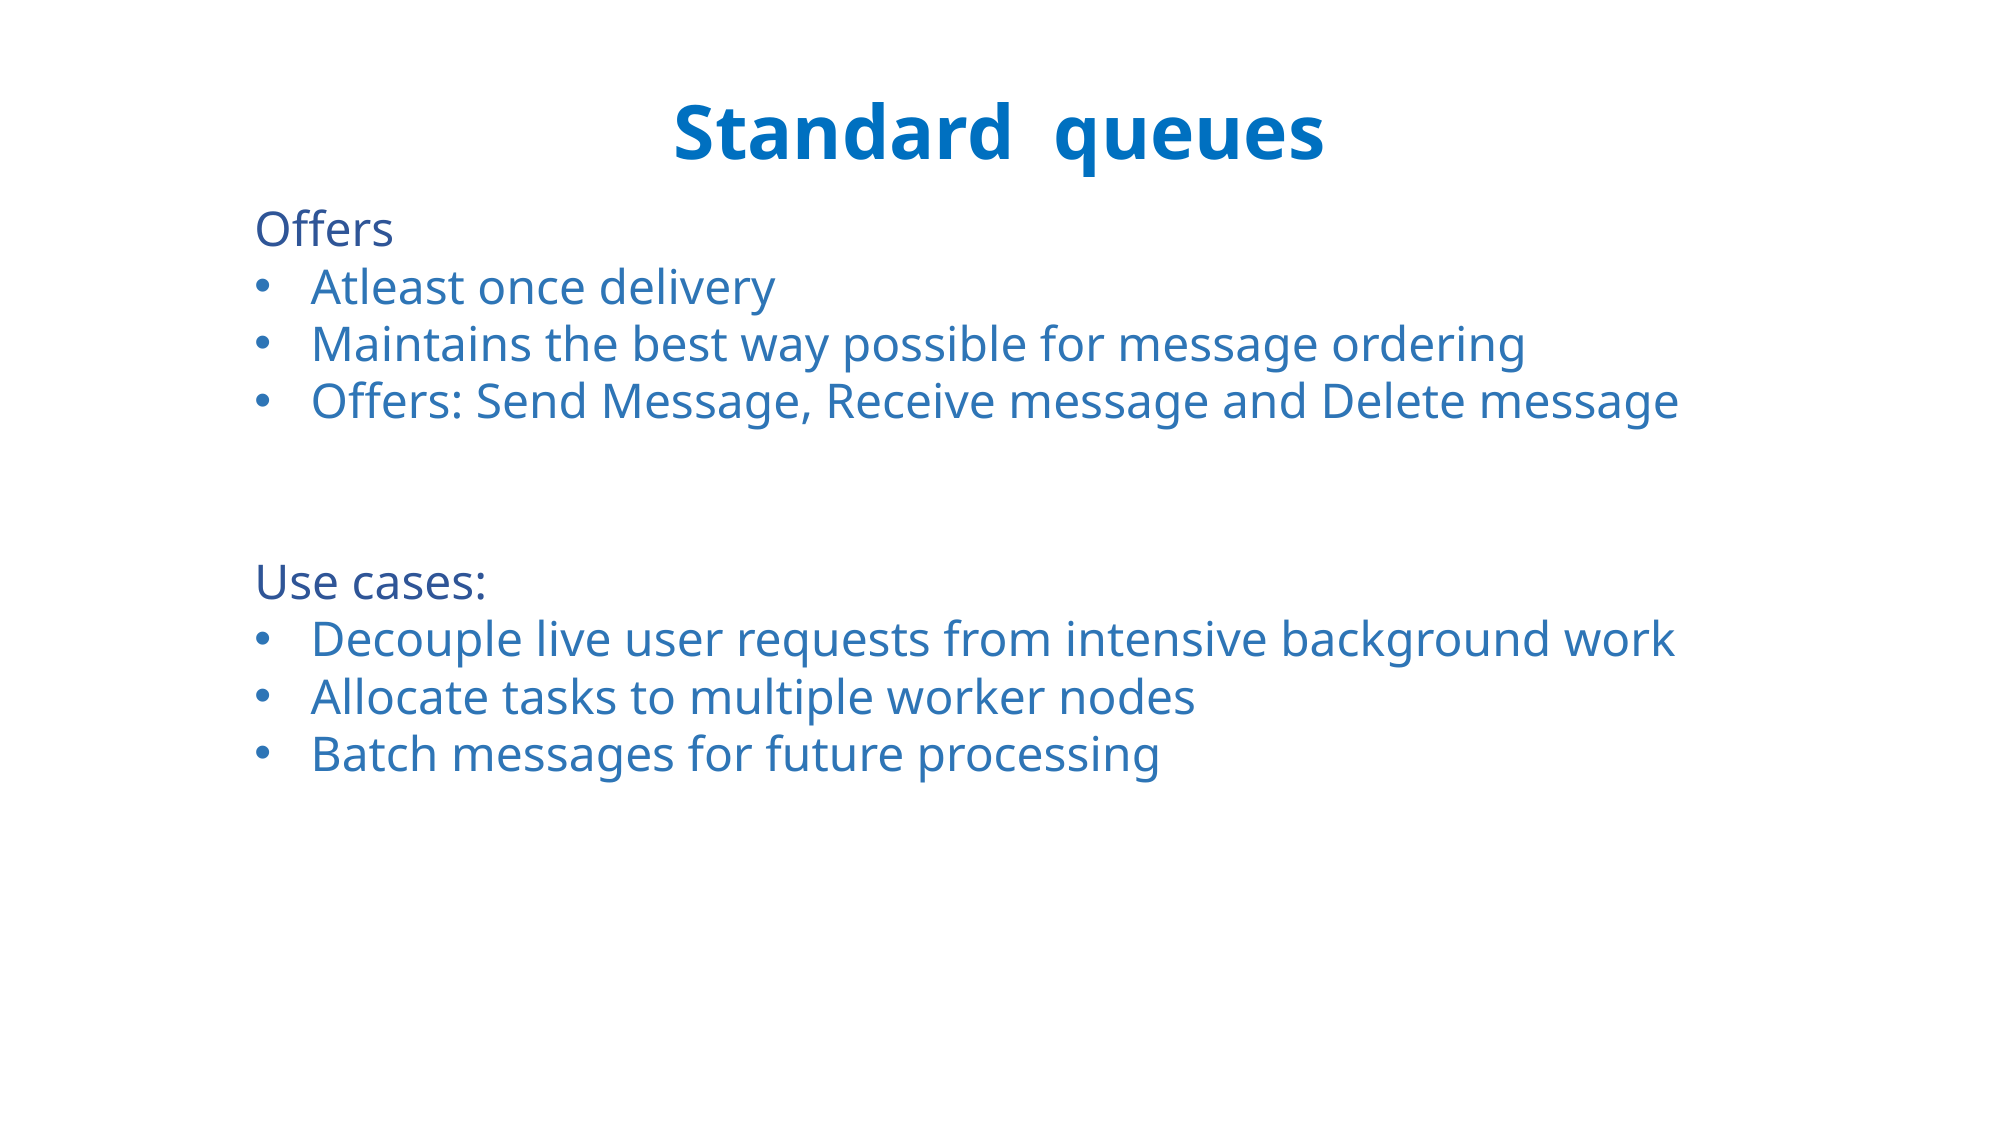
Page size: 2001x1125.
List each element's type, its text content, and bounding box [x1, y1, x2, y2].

text_box Offers Atleast once delivery Maintains the best way possible for message ordering Offers: Send Message, Receive message and Delete message [239, 191, 1802, 436]
text_box Standard queues [659, 76, 1341, 182]
text_box Use cases: Decouple live user requests from intensive background work Allocate tasks to multiple worker nodes Batch messages for future processing [239, 543, 1802, 789]
